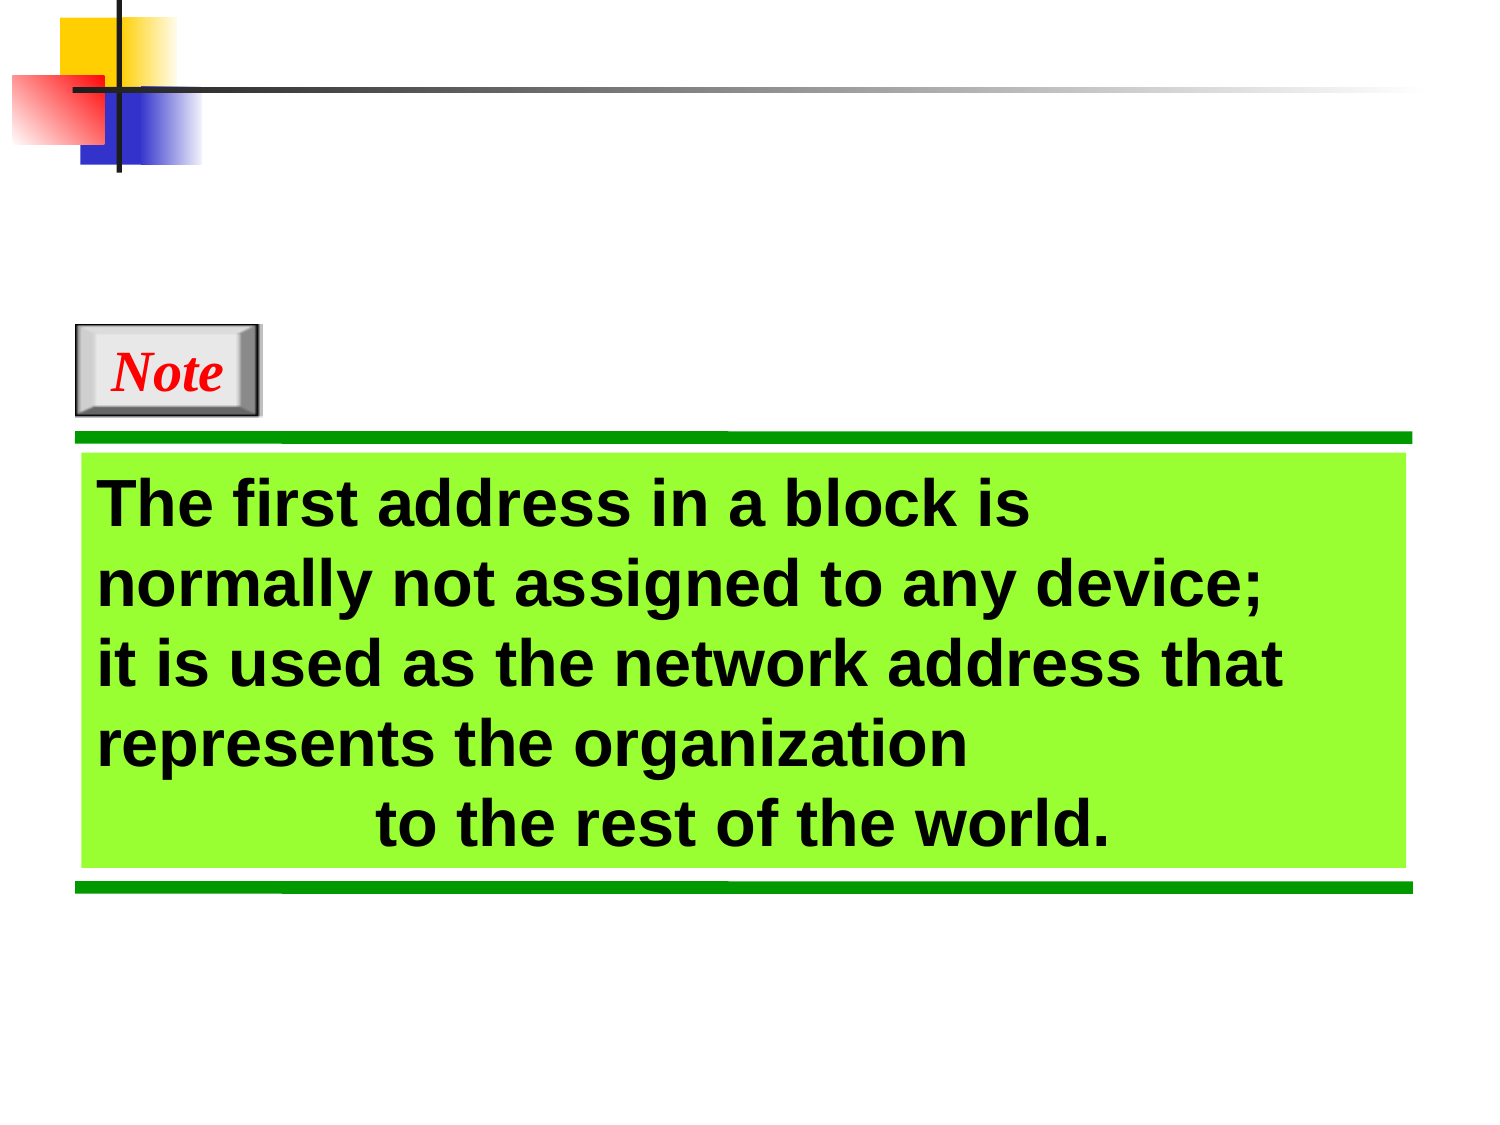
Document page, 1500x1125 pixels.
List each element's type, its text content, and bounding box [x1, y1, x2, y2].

text_box [60, 17, 116, 86]
text_box [12, 75, 105, 145]
text_box [122, 17, 177, 86]
text_box The first address in a block is normally not assigned to any device; it is used as the network address that represents the organization to the rest of the world. [81, 452, 1407, 868]
text_box [116, 0, 122, 87]
text_box [141, 93, 202, 165]
text_box [72, 87, 1423, 93]
text_box [116, 93, 122, 173]
picture [74, 324, 263, 419]
text_box [80, 93, 116, 165]
text_box [122, 93, 141, 165]
